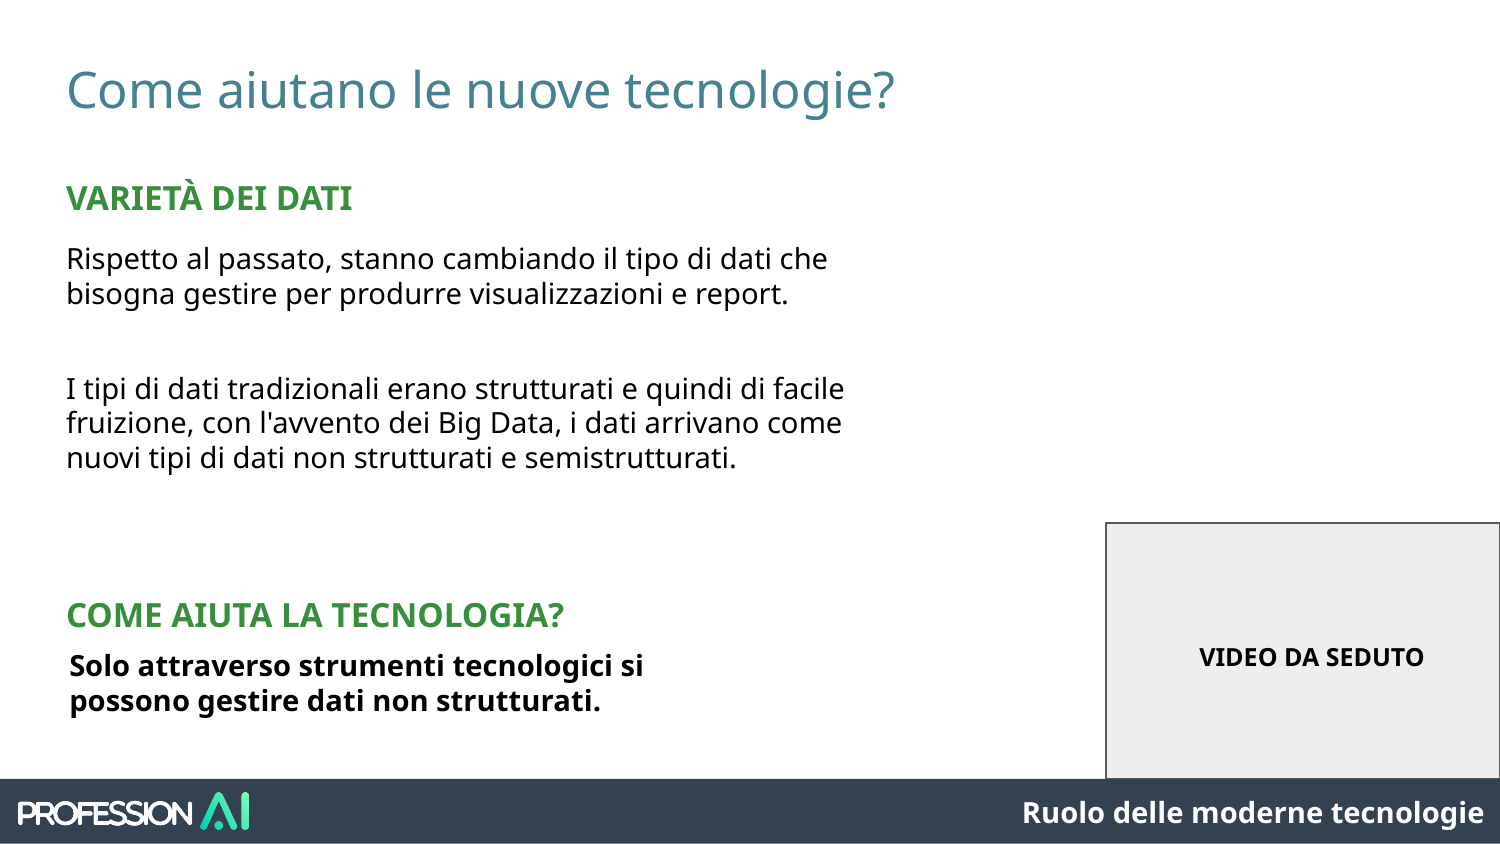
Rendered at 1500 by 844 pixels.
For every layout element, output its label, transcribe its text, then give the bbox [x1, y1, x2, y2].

title Rispetto al passato, stanno cambiando il tipo di dati che bisogna gestire per produrre visualizzazioni e report. I tipi di dati tradizionali erano strutturati e quindi di facile fruizione, con l'avvento dei Big Data, i dati arrivano come nuovi tipi di dati non strutturati e semistrutturati. [51, 333, 920, 565]
text_box [0, 778, 919, 844]
title Come aiutano le nuove tecnologie? [51, 42, 1449, 137]
text_box [1105, 523, 1500, 778]
picture [17, 792, 250, 831]
text_box Ruolo delle moderne tecnologie [919, 778, 1500, 844]
title Solo attraverso strumenti tecnologici si possono gestire dati non strutturati. [54, 632, 729, 733]
title VIDEO DA SEDUTO [1148, 626, 1477, 721]
title COME AIUTA LA TECNOLOGIA? [51, 579, 920, 751]
title VARIETÀ DEI DATI [51, 162, 920, 333]
